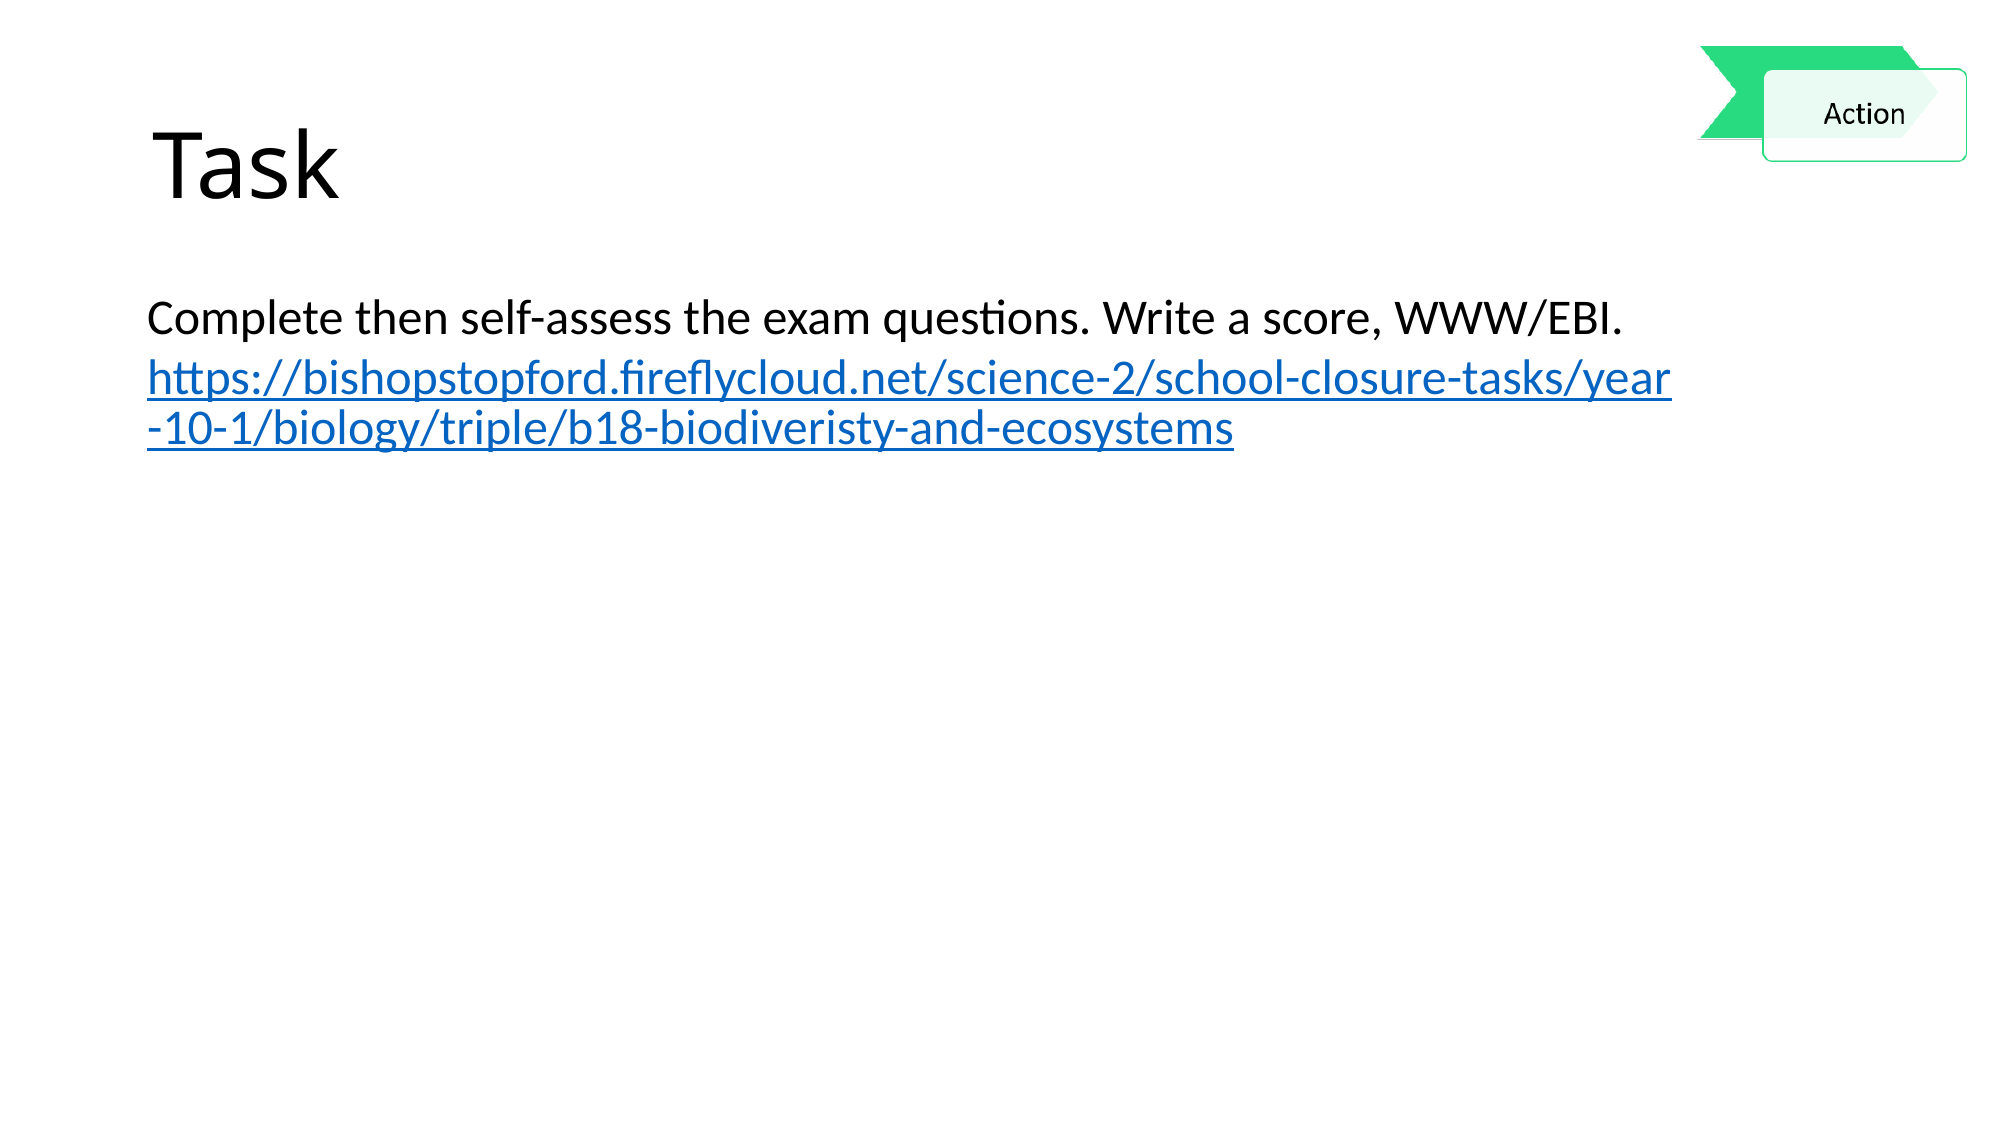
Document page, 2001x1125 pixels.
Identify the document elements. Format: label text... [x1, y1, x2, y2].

picture [1695, 28, 1971, 172]
title Task [137, 59, 1863, 278]
text_box Complete then self-assess the exam questions. Write a score, WWW/EBI. https://bishopstopford.fireflycloud.net/science-2/school-closure-tasks/year-10-1/biology/triple/b18-biodiveristy-and-ecosystems [132, 277, 1696, 412]
